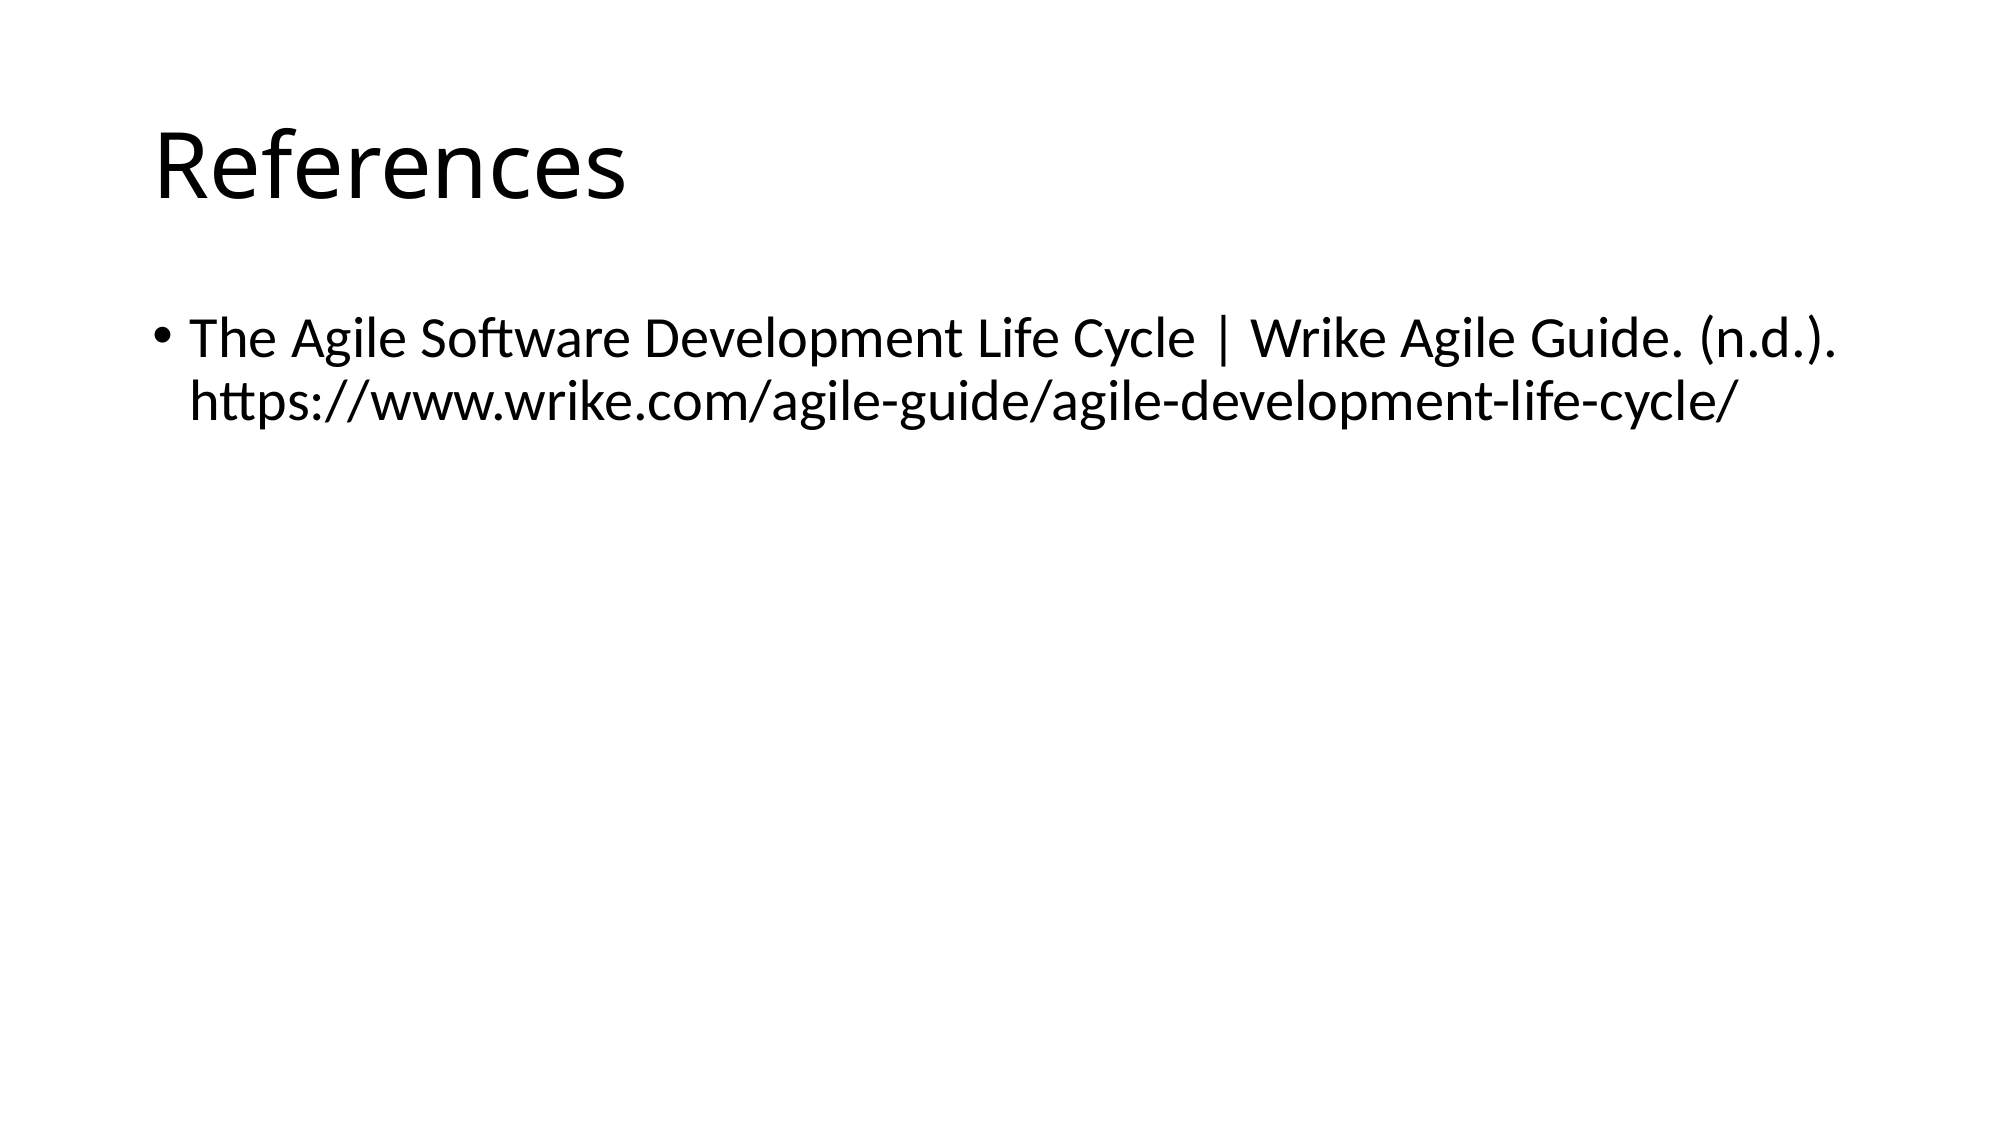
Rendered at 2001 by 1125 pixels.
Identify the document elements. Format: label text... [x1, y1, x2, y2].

list The Agile Software Development Life Cycle | Wrike Agile Guide. (n.d.). https://www.wrike.com/agile-guide/agile-development-life-cycle/ [137, 299, 1863, 1014]
title References [137, 59, 1863, 278]
